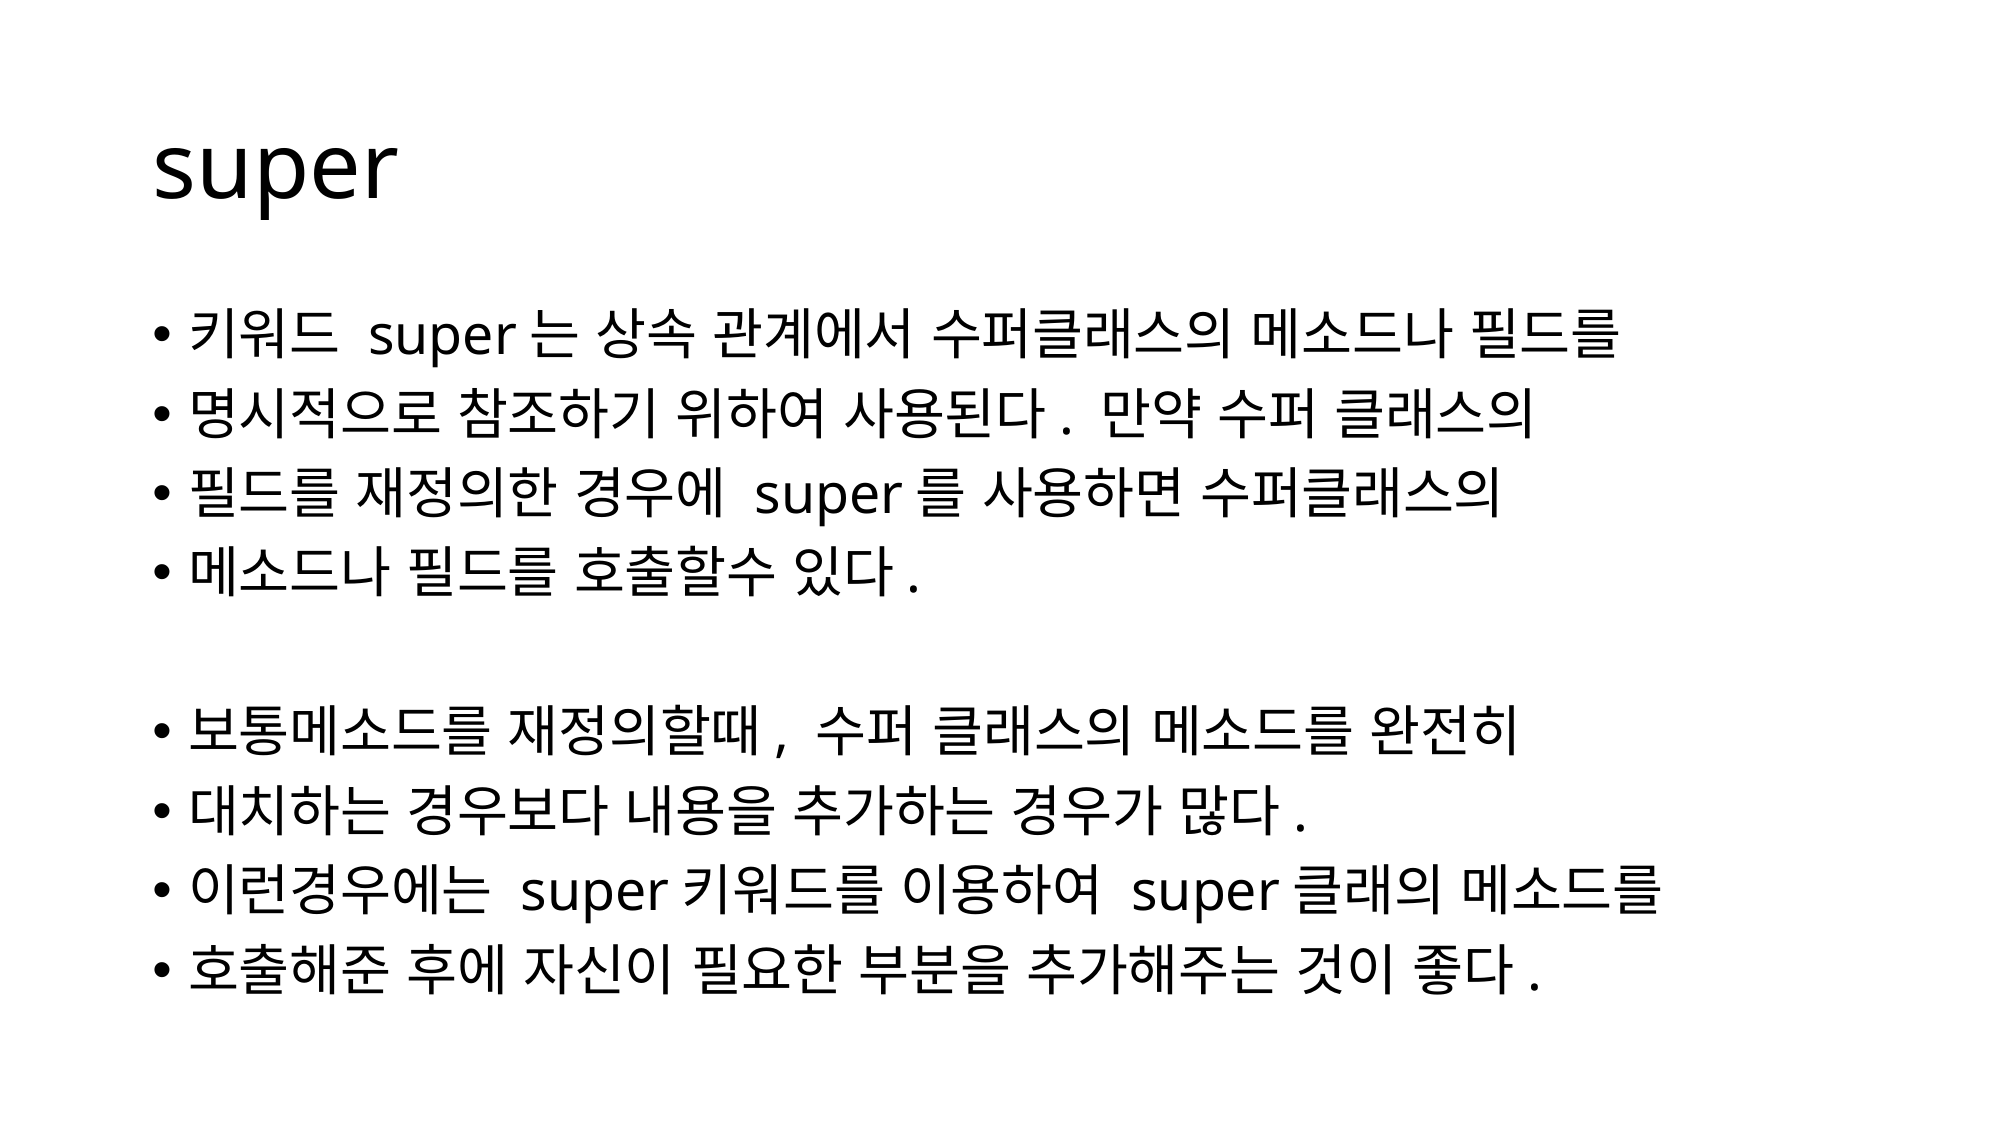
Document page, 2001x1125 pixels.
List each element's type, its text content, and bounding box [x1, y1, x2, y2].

list 키워드 super는 상속 관계에서 수퍼클래스의 메소드나 필드를 명시적으로 참조하기 위하여 사용된다. 만약 수퍼 클래스의 필드를 재정의한 경우에 super를 사용하면 수퍼클래스의 메소드나 필드를 호출할수 있다. 보통메소드를 재정의할때, 수퍼 클래스의 메소드를 완전히 대치하는 경우보다 내용을 추가하는 경우가 많다. 이런경우에는 super키워드를 이용하여 super클래의 메소드를 호출해준 후에 자신이 필요한 부분을 추가해주는 것이 좋다. [137, 299, 1863, 1014]
title super [137, 59, 1863, 278]
